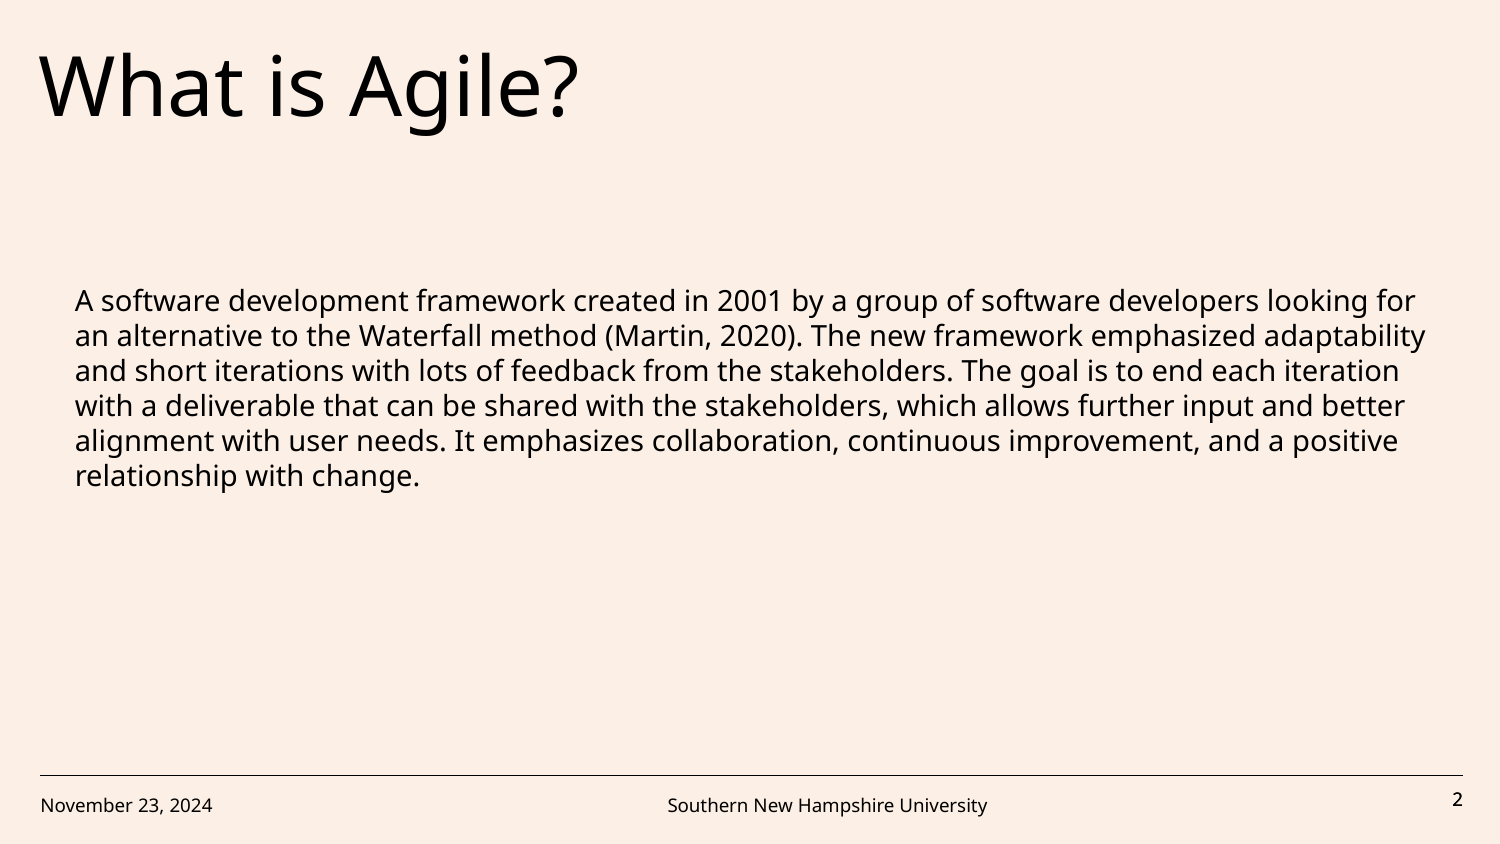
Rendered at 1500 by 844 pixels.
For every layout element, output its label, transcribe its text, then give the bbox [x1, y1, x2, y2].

list November 23, 2024 [25, 775, 271, 827]
list Southern New Hampshire University [627, 775, 1027, 827]
text_box A software development framework created in 2001 by a group of software developers looking for an alternative to the Waterfall method (Martin, 2020). The new framework emphasized adaptability and short iterations with lots of feedback from the stakeholders. The goal is to end each iteration with a deliverable that can be shared with the stakeholders, which allows further input and better alignment with user needs. It emphasizes collaboration, continuous improvement, and a positive relationship with change. [59, 267, 1443, 730]
title What is Agile? [24, 30, 764, 216]
slide_number ‹#› [1388, 775, 1478, 827]
